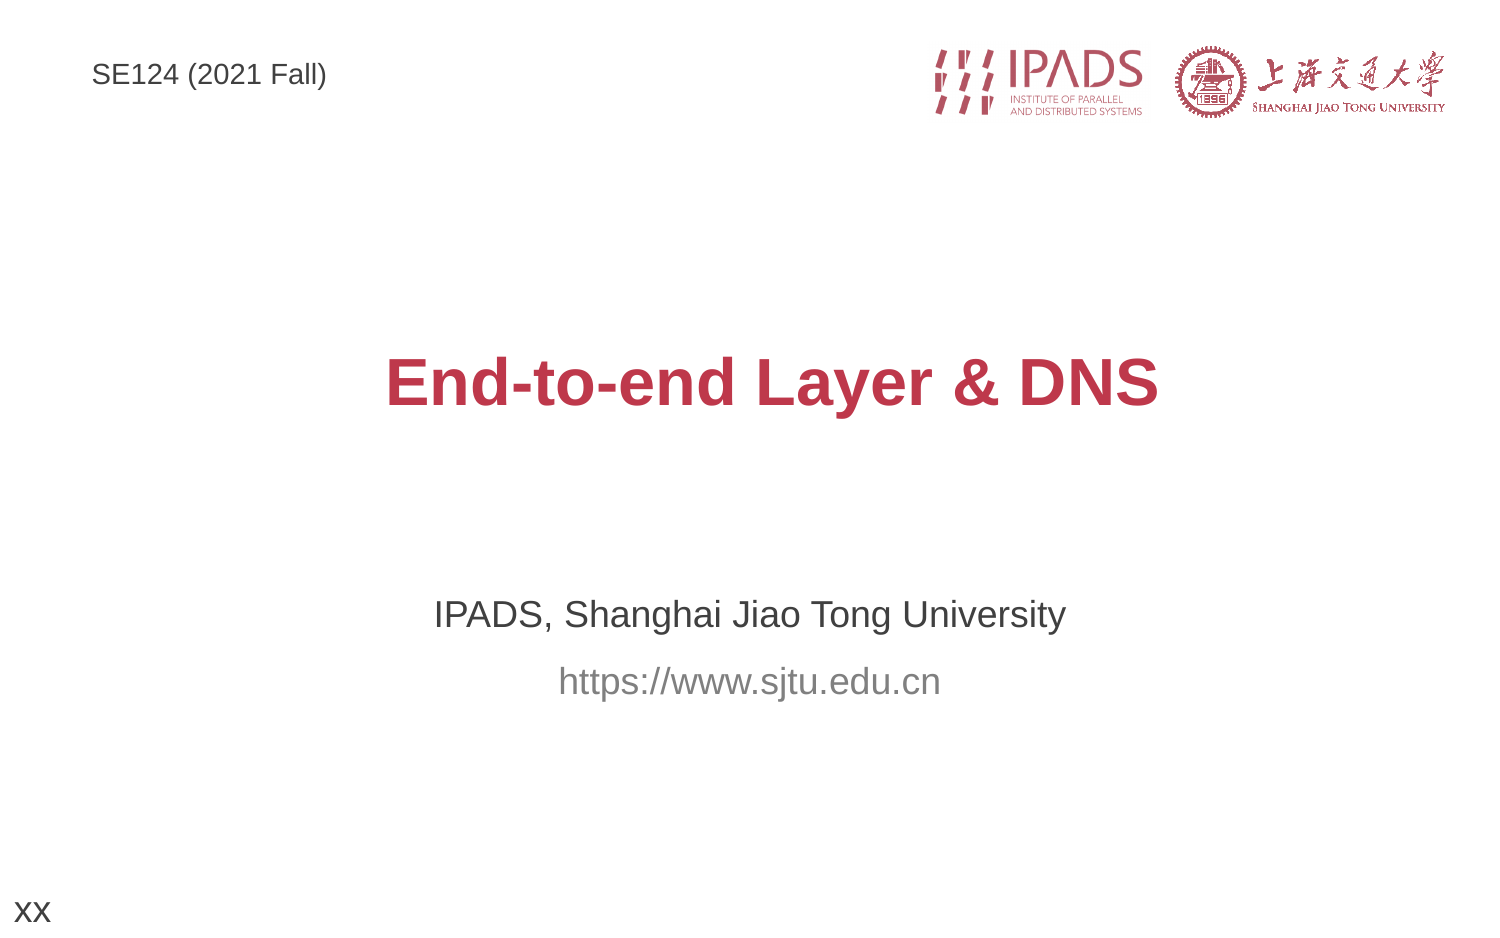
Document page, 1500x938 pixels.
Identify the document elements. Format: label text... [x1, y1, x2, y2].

text_box SE124 (2021 Fall) [76, 41, 609, 125]
title End-to-end Layer & DNS [5, 244, 1500, 505]
text_box xx [0, 854, 1348, 938]
picture [926, 41, 1151, 123]
picture [1174, 46, 1445, 118]
subtitle IPADS, Shanghai Jiao Tong University https://www.sjtu.edu.cn [112, 559, 1388, 761]
